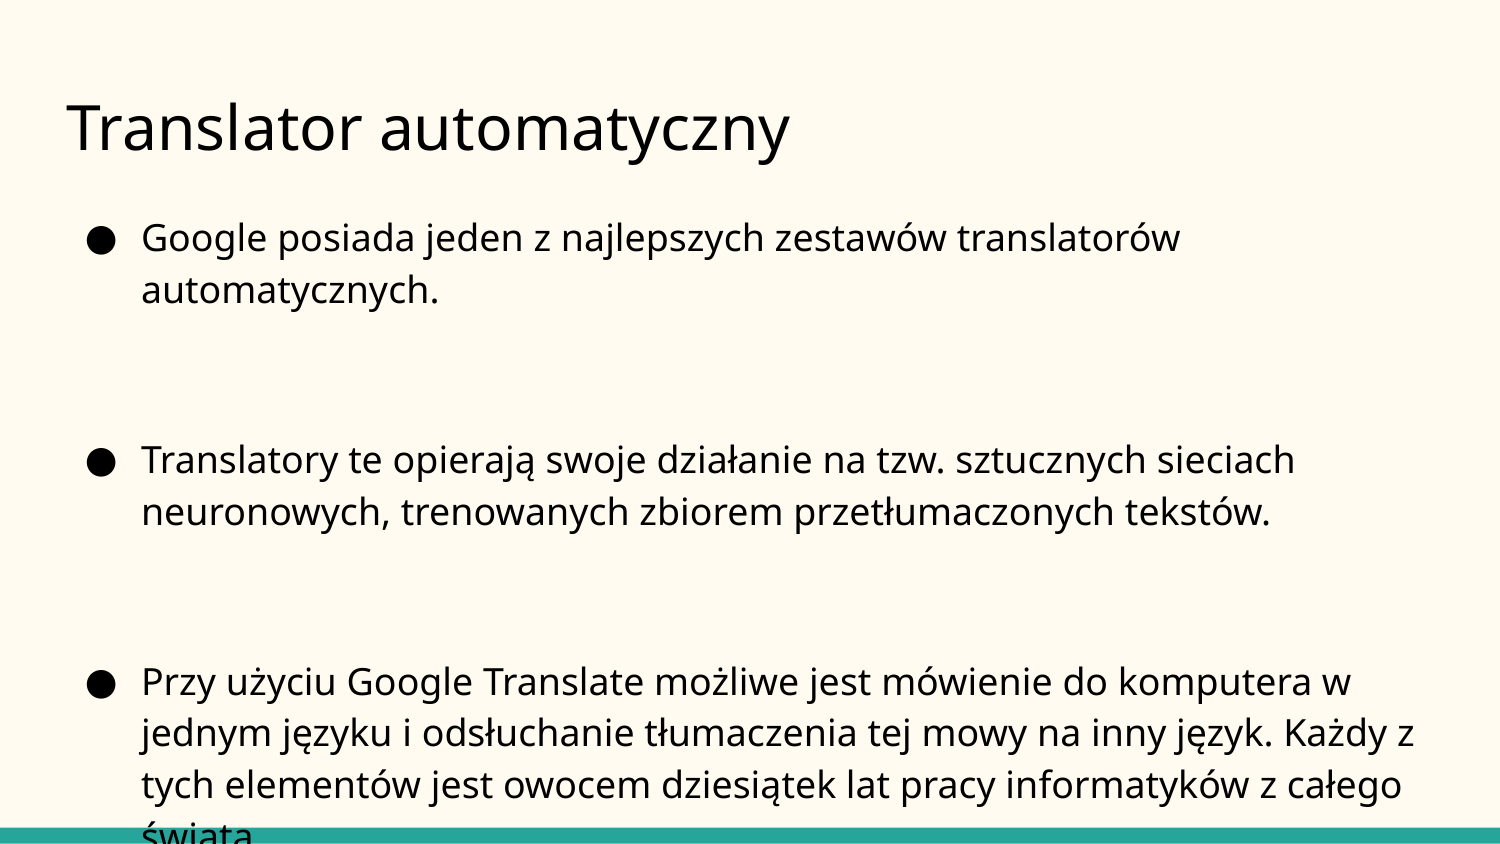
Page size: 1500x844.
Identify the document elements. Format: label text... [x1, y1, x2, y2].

title Translator automatyczny [51, 72, 1449, 174]
list Google posiada jeden z najlepszych zestawów translatorów automatycznych. Translatory te opierają swoje działanie na tzw. sztucznych sieciach neuronowych, trenowanych zbiorem przetłumaczonych tekstów. Przy użyciu Google Translate możliwe jest mówienie do komputera w jednym języku i odsłuchanie tłumaczenia tej mowy na inny język. Każdy z tych elementów jest owocem dziesiątek lat pracy informatyków z całego świata. [51, 192, 1449, 750]
